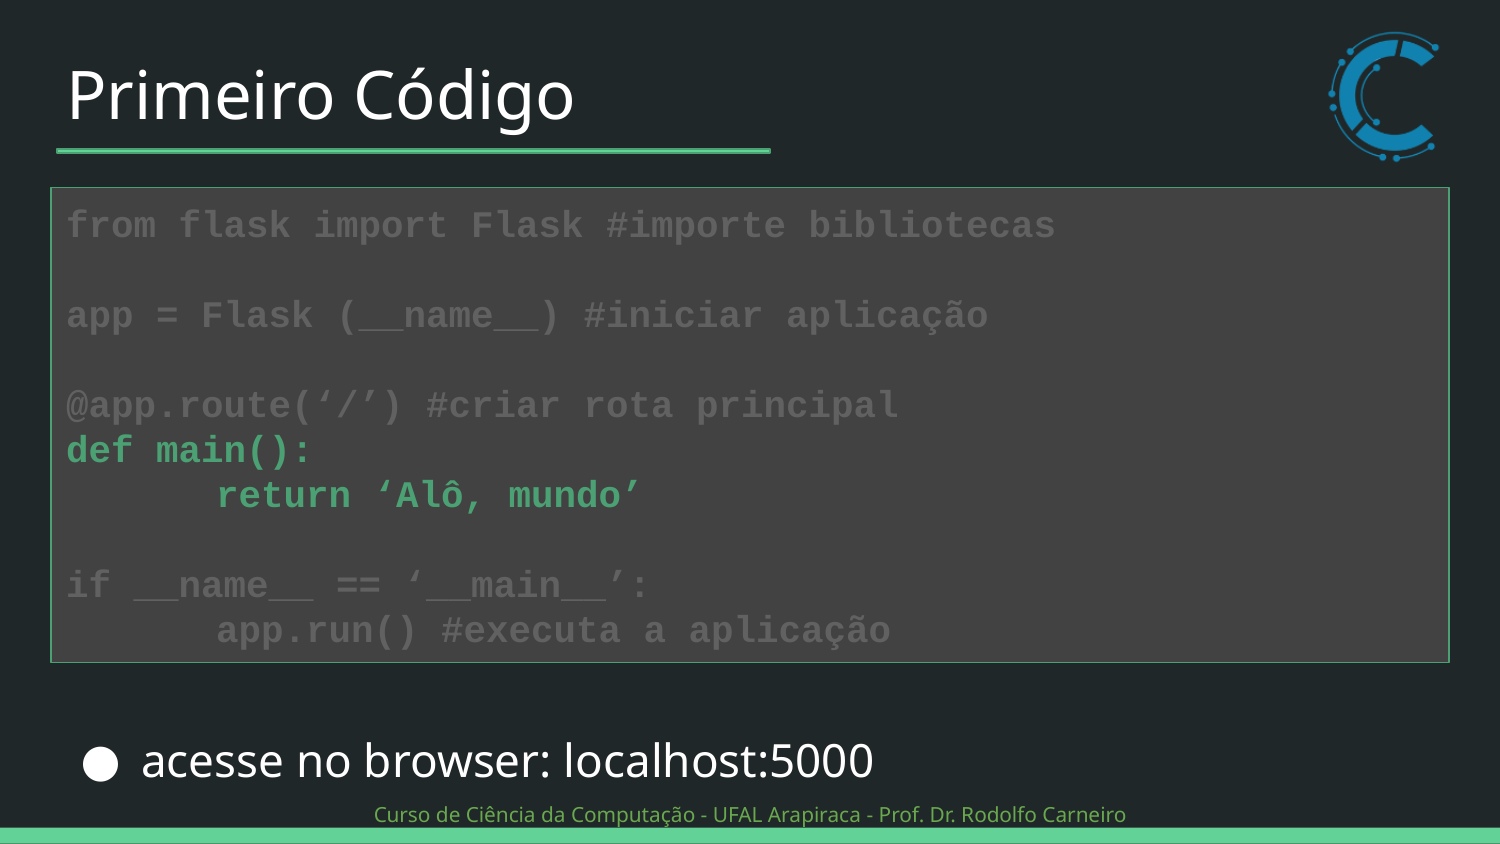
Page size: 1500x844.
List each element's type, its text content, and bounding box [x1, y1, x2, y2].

title Primeiro Código [51, 37, 1314, 147]
text_box [57, 148, 770, 154]
picture [1319, 25, 1450, 170]
list acesse no browser: localhost:5000 [51, 663, 1449, 749]
text_box from flask import Flask #importe bibliotecas app = Flask (__name__) #iniciar aplicação @app.route(‘/’) #criar rota principal def main(): return ‘Alô, mundo’ if __name__ == ‘__main__’: app.run() #executa a aplicação [51, 187, 1449, 663]
text_box Curso de Ciência da Computação - UFAL Arapiraca - Prof. Dr. Rodolfo Carneiro [0, 789, 1500, 840]
